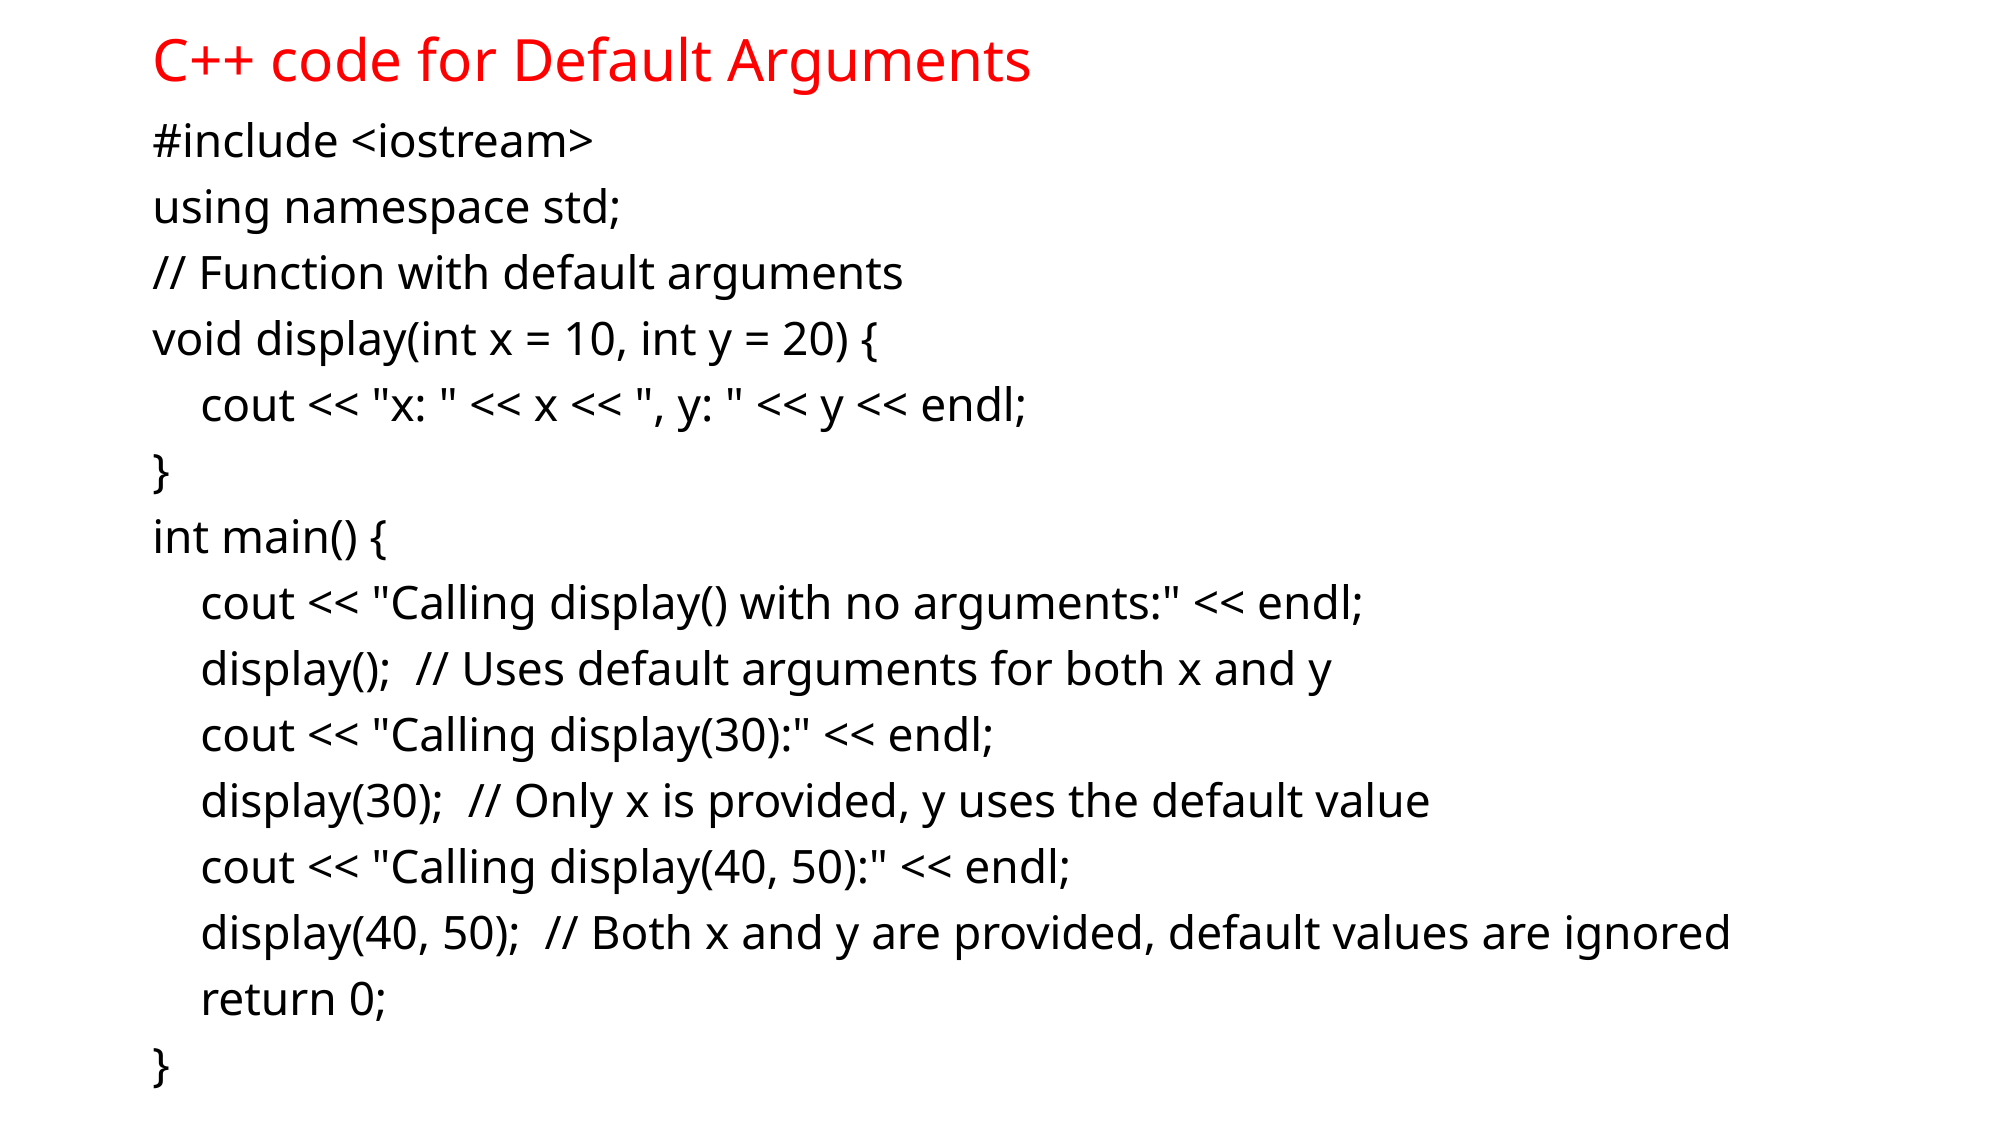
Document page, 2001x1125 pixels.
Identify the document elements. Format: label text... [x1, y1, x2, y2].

list #include <iostream> using namespace std; // Function with default arguments void display(int x = 10, int y = 20) { cout << "x: " << x << ", y: " << y << endl; } int main() { cout << "Calling display() with no arguments:" << endl; display(); // Uses default arguments for both x and y cout << "Calling display(30):" << endl; display(30); // Only x is provided, y uses the default value cout << "Calling display(40, 50):" << endl; display(40, 50); // Both x and y are provided, default values are ignored return 0; } [137, 110, 1863, 1111]
title C++ code for Default Arguments [137, 14, 1863, 110]
